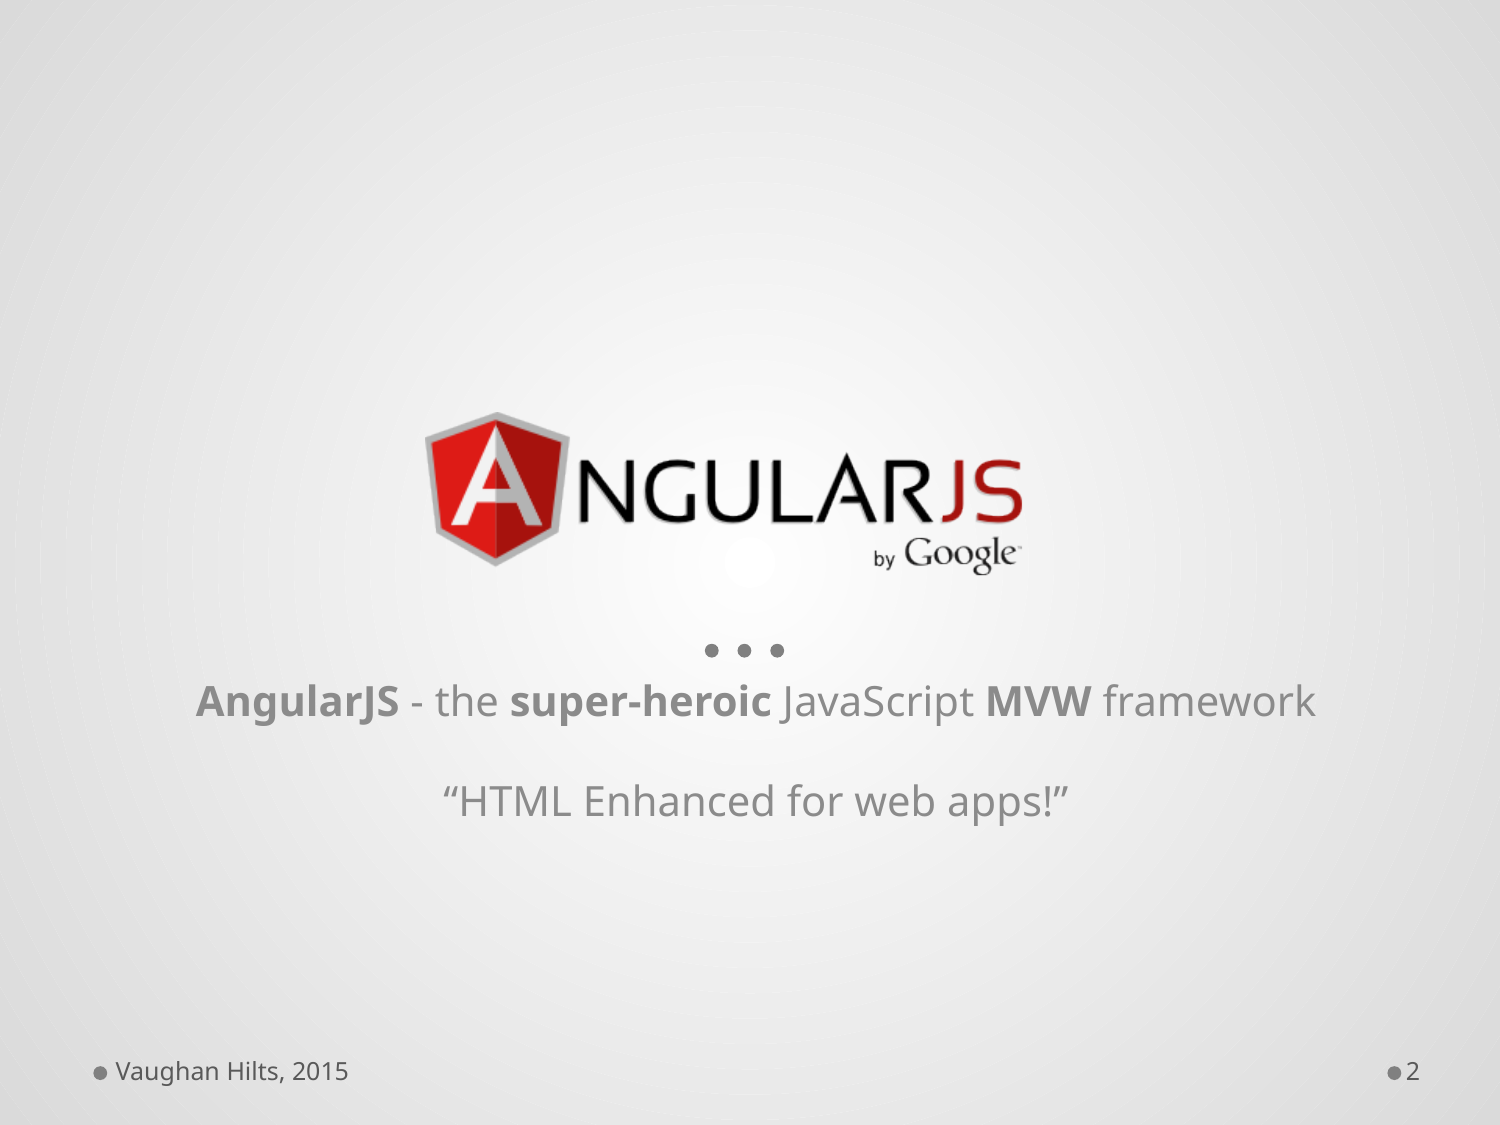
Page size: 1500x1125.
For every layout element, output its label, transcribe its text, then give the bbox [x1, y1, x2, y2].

list AngularJS - the super-heroic JavaScript MVW framework “HTML Enhanced for web apps!” [118, 667, 1394, 854]
footer Vaughan Hilts, 2015 [108, 1042, 576, 1103]
title [118, 224, 1394, 636]
picture [424, 412, 1024, 582]
slide_number 2 [1401, 1042, 1494, 1103]
